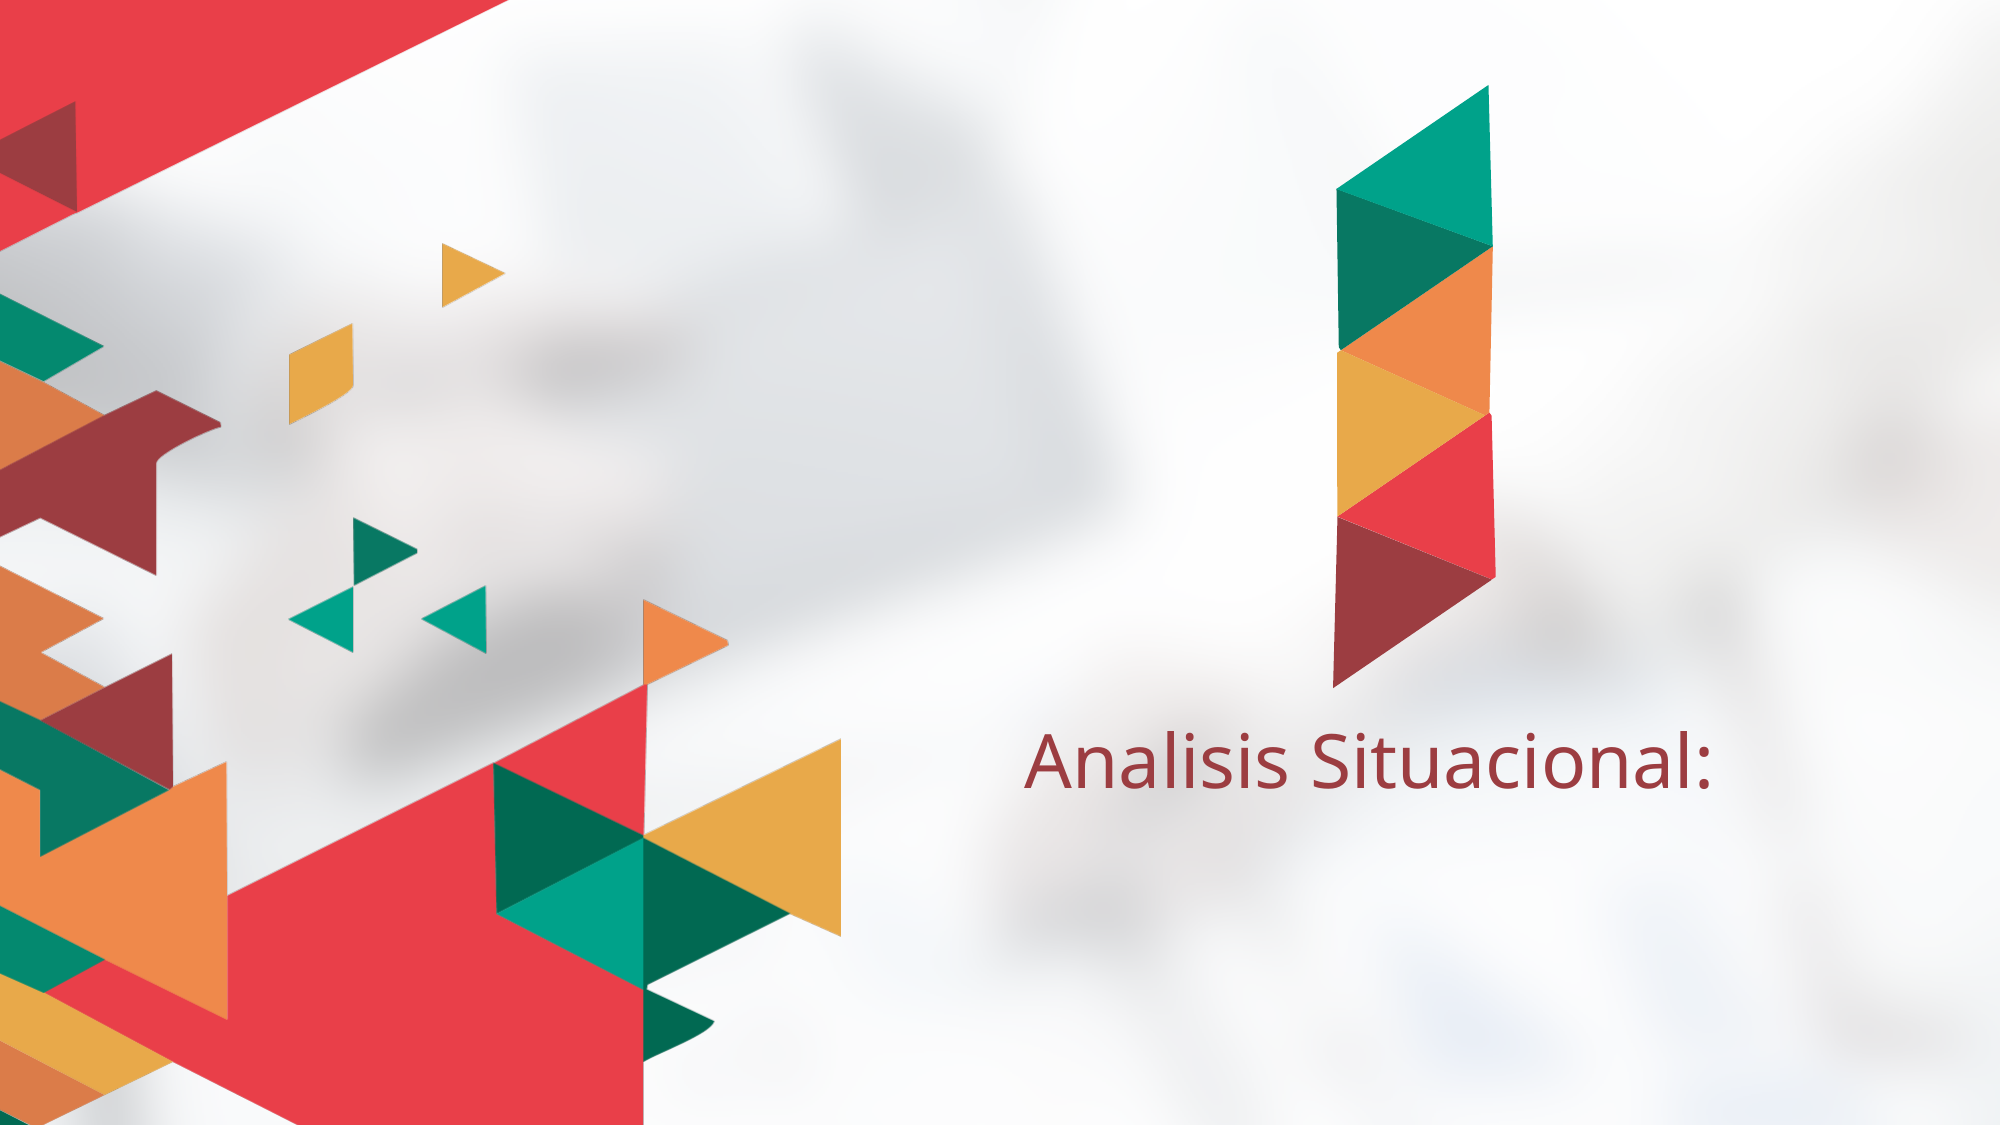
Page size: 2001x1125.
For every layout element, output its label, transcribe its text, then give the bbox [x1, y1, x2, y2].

picture [0, 0, 841, 1125]
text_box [1176, 181, 1646, 592]
text_box Analisis Situacional: [1009, 705, 1729, 811]
